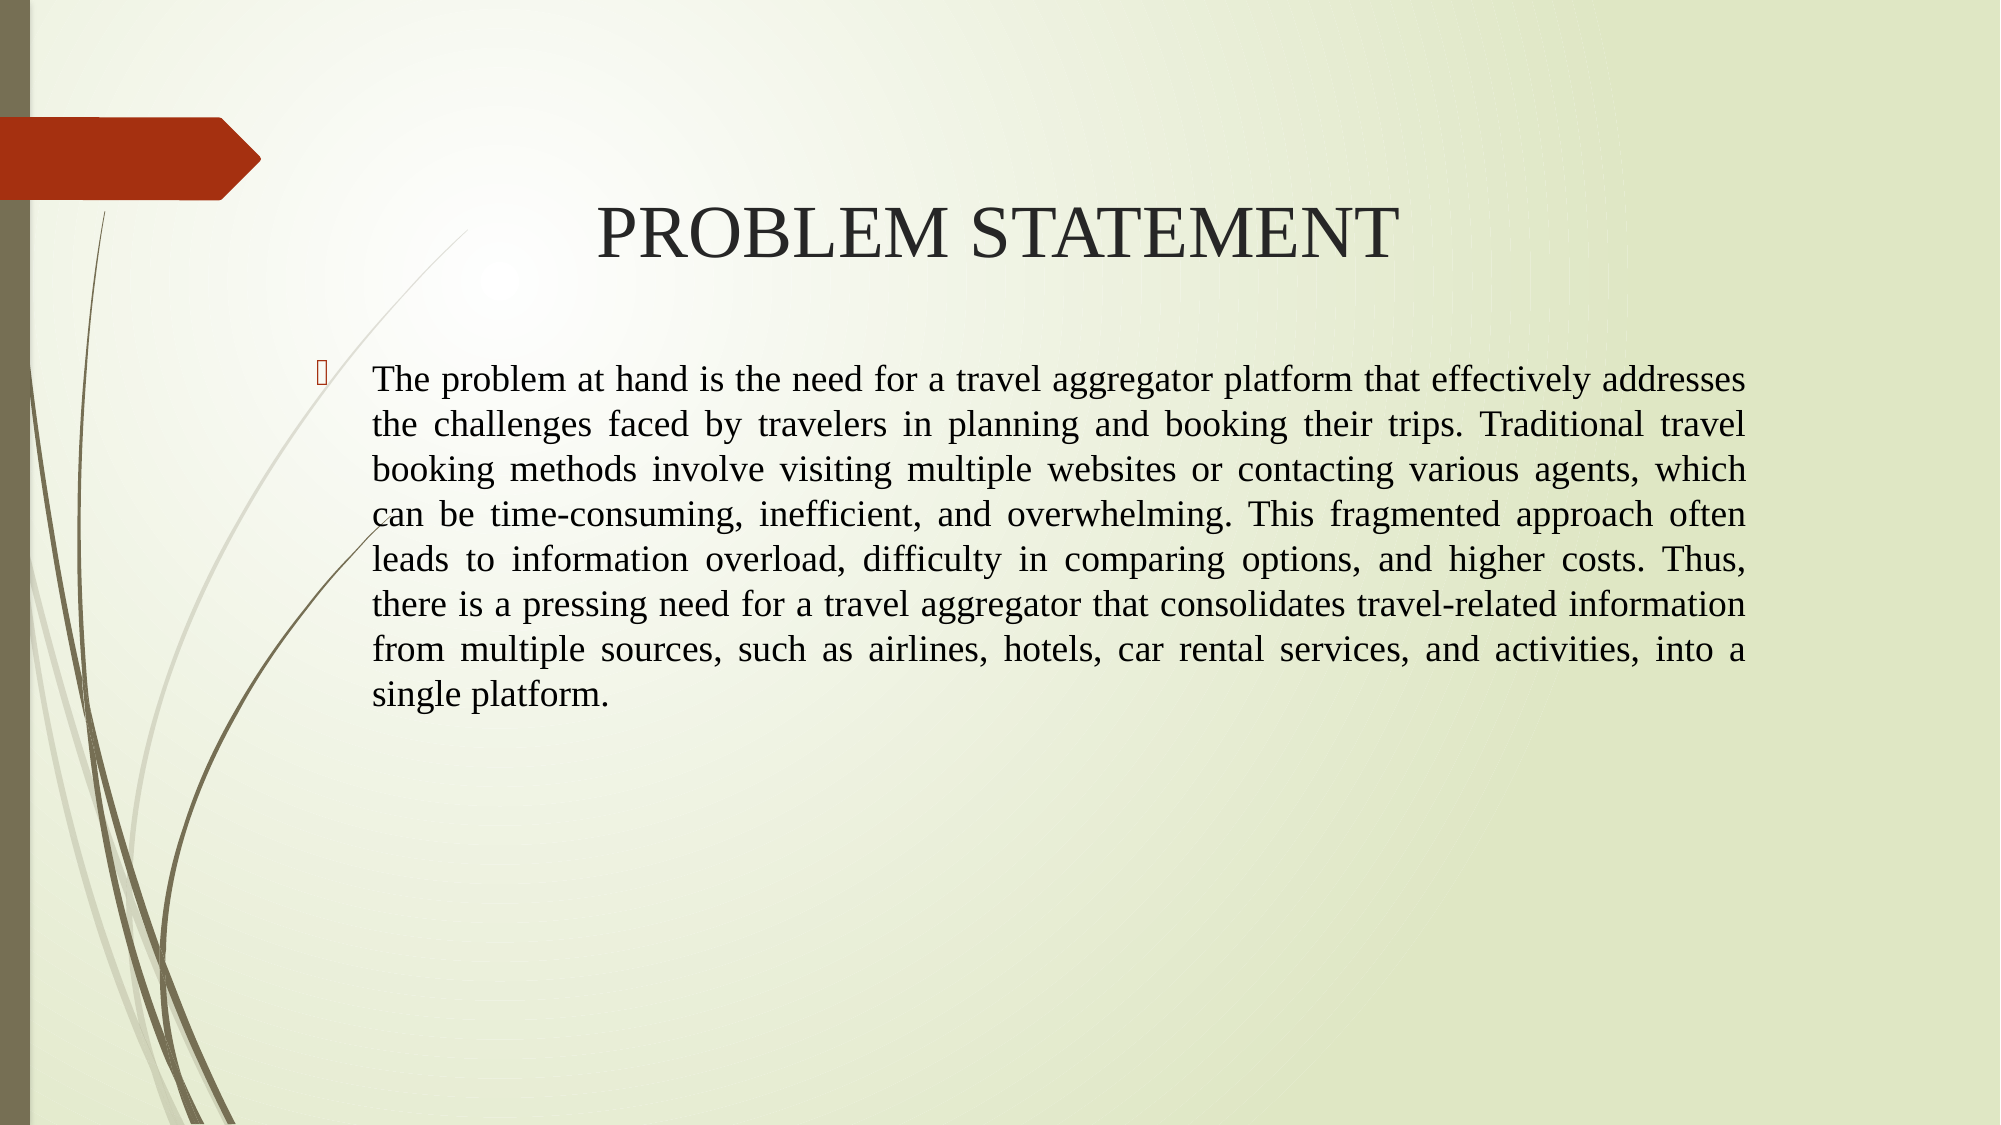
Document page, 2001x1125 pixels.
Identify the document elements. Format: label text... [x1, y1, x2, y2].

title PROBLEM STATEMENT [149, 174, 1849, 393]
list The problem at hand is the need for a travel aggregator platform that effectively addresses the challenges faced by travelers in planning and booking their trips. Traditional travel booking methods involve visiting multiple websites or contacting various agents, which can be time-consuming, inefficient, and overwhelming. This fragmented approach often leads to information overload, difficulty in comparing options, and higher costs. Thus, there is a pressing need for a travel aggregator that consolidates travel-related information from multiple sources, such as airlines, hotels, car rental services, and activities, into a single platform. [300, 346, 1764, 967]
